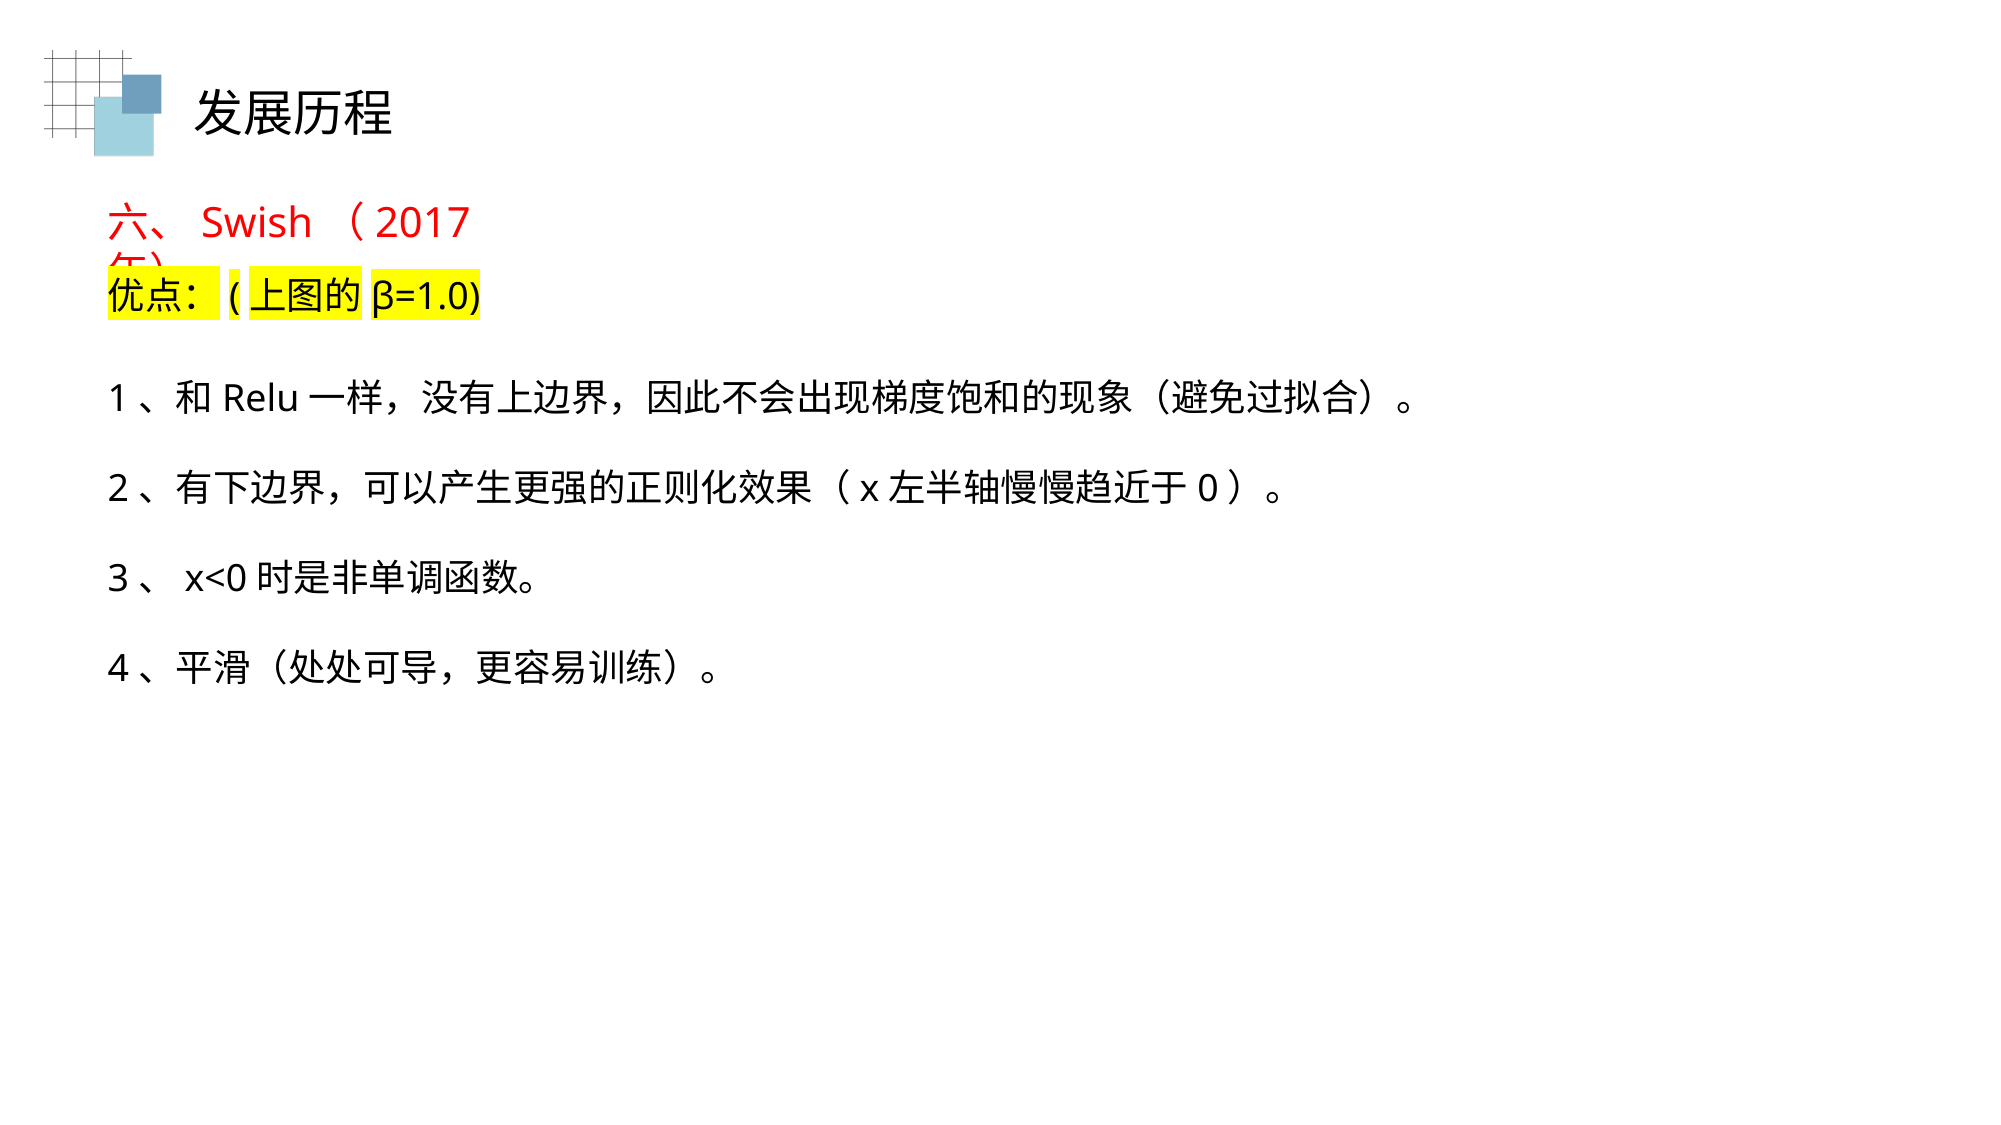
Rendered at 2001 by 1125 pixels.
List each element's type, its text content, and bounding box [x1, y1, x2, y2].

text_box [157, 73, 162, 115]
text_box 发展历程 [173, 74, 415, 150]
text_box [43, 50, 157, 190]
text_box 优点：(上图的β=1.0) 1、和Relu一样，没有上边界，因此不会出现梯度饱和的现象（避免过拟合）。 2、有下边界，可以产生更强的正则化效果（x左半轴慢慢趋近于0）。 3、x<0时是非单调函数。 4、平滑（处处可导，更容易训练）。 [92, 264, 1952, 697]
text_box 六、Swish（2017年） [92, 188, 576, 264]
